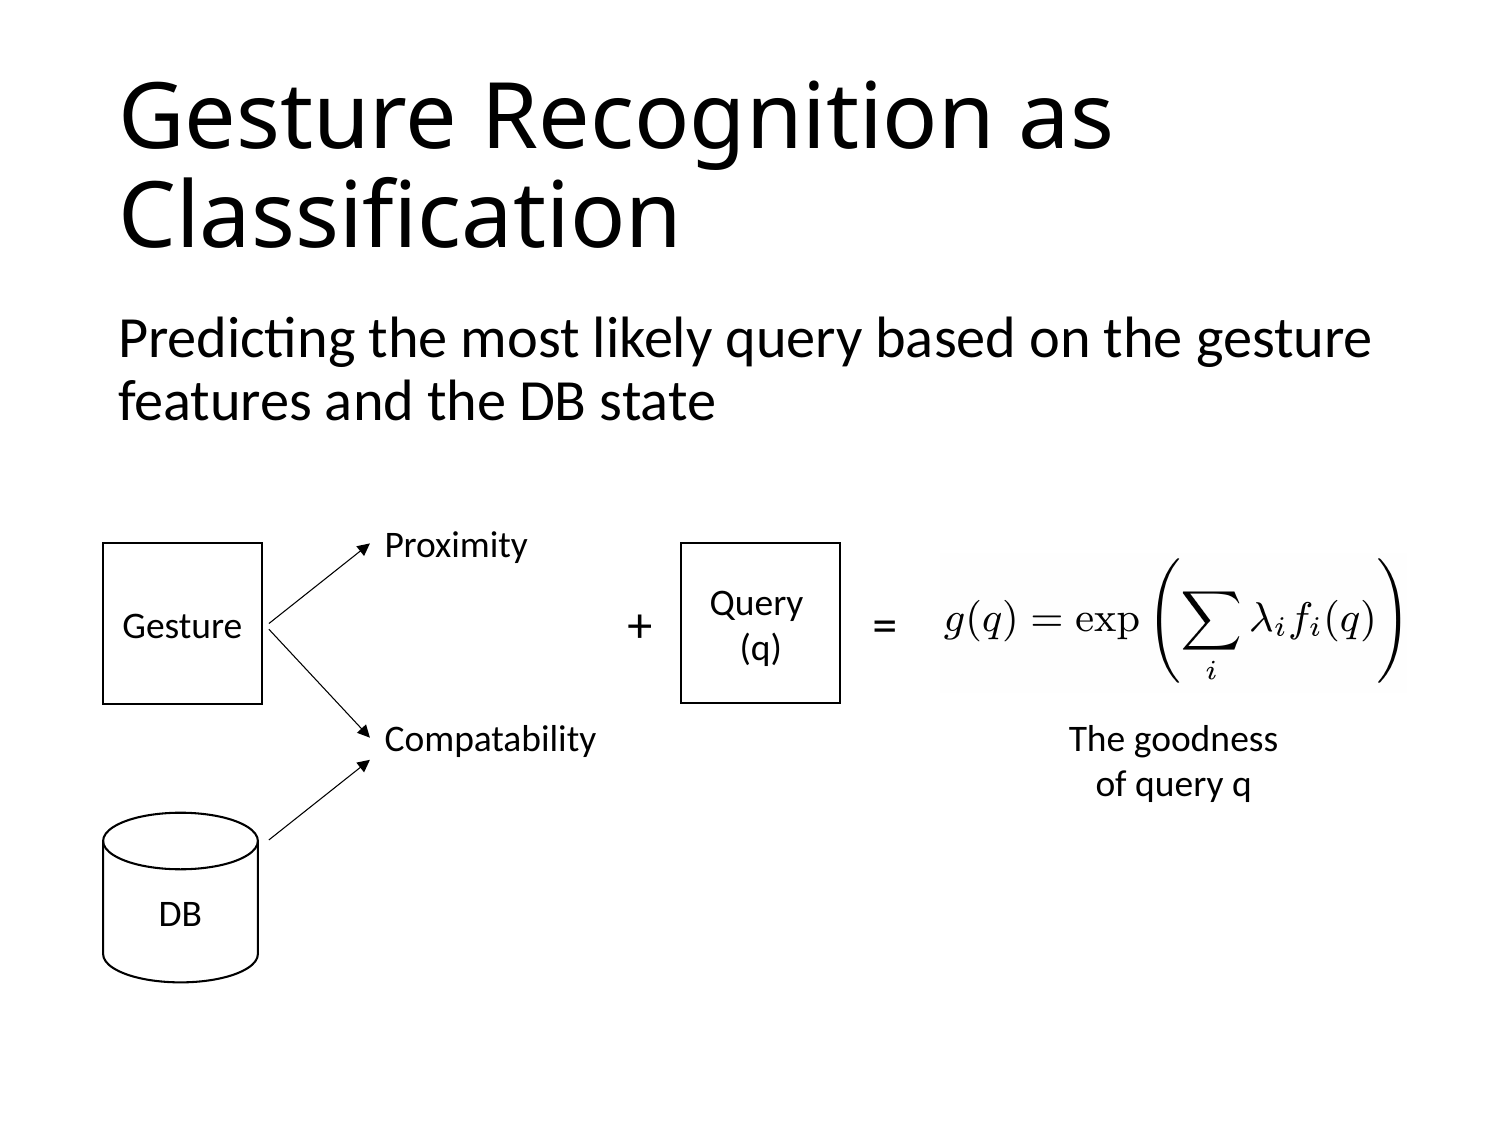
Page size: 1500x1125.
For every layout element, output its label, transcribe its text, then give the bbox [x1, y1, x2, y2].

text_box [268, 759, 370, 840]
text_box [268, 543, 370, 624]
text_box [268, 629, 370, 738]
text_box DB [102, 811, 259, 984]
picture [940, 553, 1407, 693]
list Predicting the most likely query based on the gesture features and the DB state [103, 299, 1397, 1014]
title Gesture Recognition as Classification [103, 59, 1397, 278]
